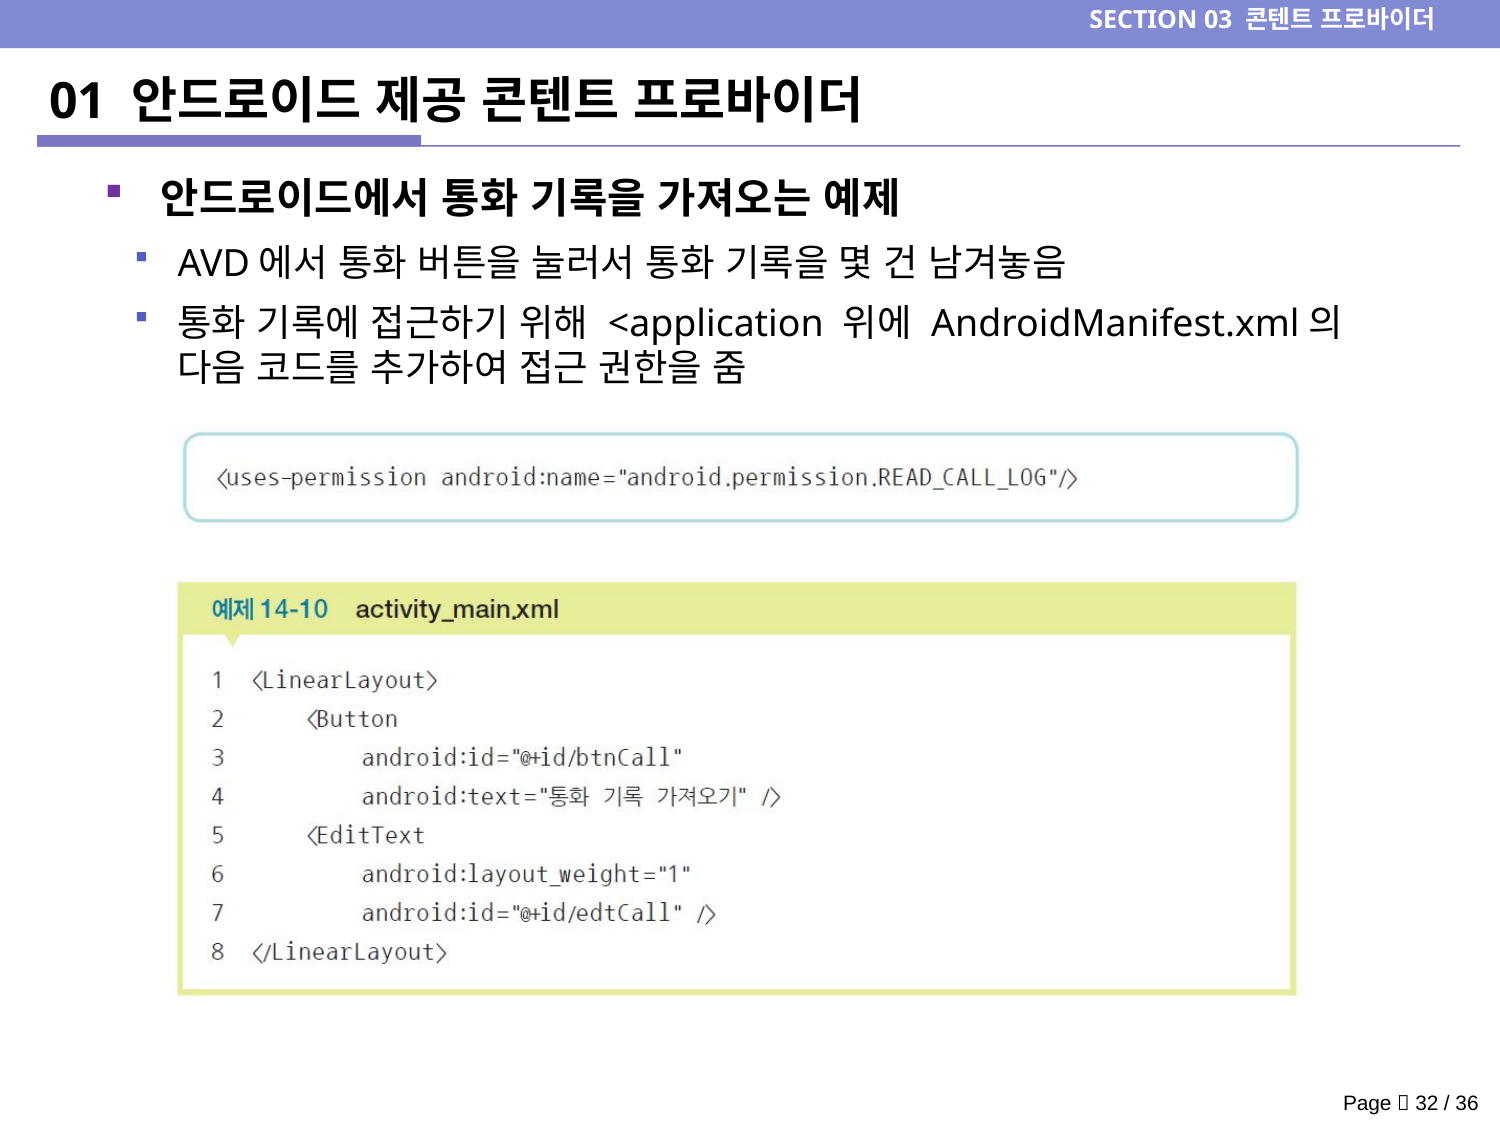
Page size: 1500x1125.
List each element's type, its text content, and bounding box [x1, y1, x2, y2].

picture [165, 578, 1307, 1008]
text_box SECTION 03 콘텐트 프로바이더 [1074, 0, 1500, 71]
picture [178, 425, 1303, 532]
list 안드로이드에서 통화 기록을 가져오는 예제 AVD에서 통화 버튼을 눌러서 통화 기록을 몇 건 남겨놓음 통화 기록에 접근하기 위해 <application 위에 AndroidManifest.xml의 다음 코드를 추가하여 접근 권한을 줌 [104, 171, 1382, 880]
title 01 안드로이드 제공 콘텐트 프로바이더 [48, 67, 1448, 132]
